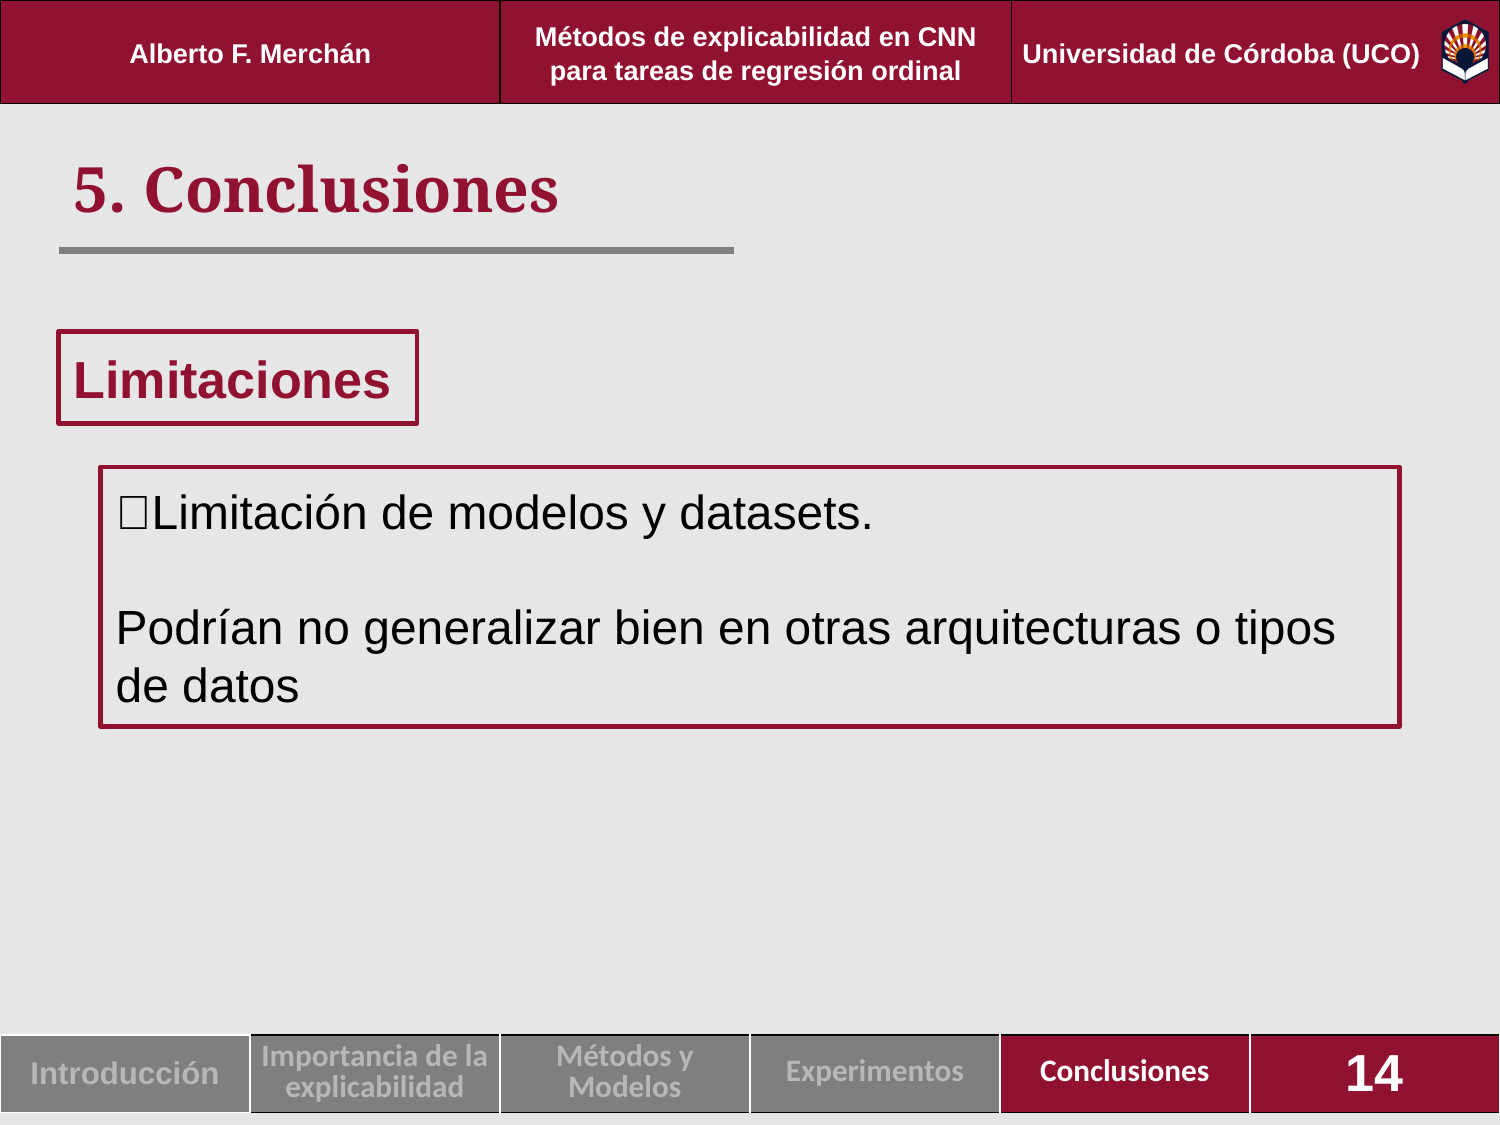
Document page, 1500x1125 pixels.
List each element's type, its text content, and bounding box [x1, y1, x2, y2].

table_header Métodos y Modelos [501, 1036, 749, 1112]
picture [1429, 16, 1500, 87]
table_header Experimentos [751, 1036, 999, 1112]
text_box Limitaciones [58, 331, 417, 424]
table_header Métodos de explicabilidad en CNN para tareas de regresión ordinal [501, 1, 1011, 103]
table_header Universidad de Córdoba (UCO) [1012, 1, 1499, 103]
table_header Conclusiones [1001, 1036, 1249, 1112]
table_header Alberto F. Merchán [1, 1, 499, 103]
table_header 14 [1251, 1036, 1499, 1112]
table_header Introducción [1, 1036, 249, 1112]
table_header Importancia de la explicabilidad [251, 1036, 499, 1112]
text_box ❌Limitación de modelos y datasets. Podrían no generalizar bien en otras arquitecturas o tipos de datos [100, 466, 1400, 727]
text_box 5. Conclusiones [58, 135, 1211, 239]
